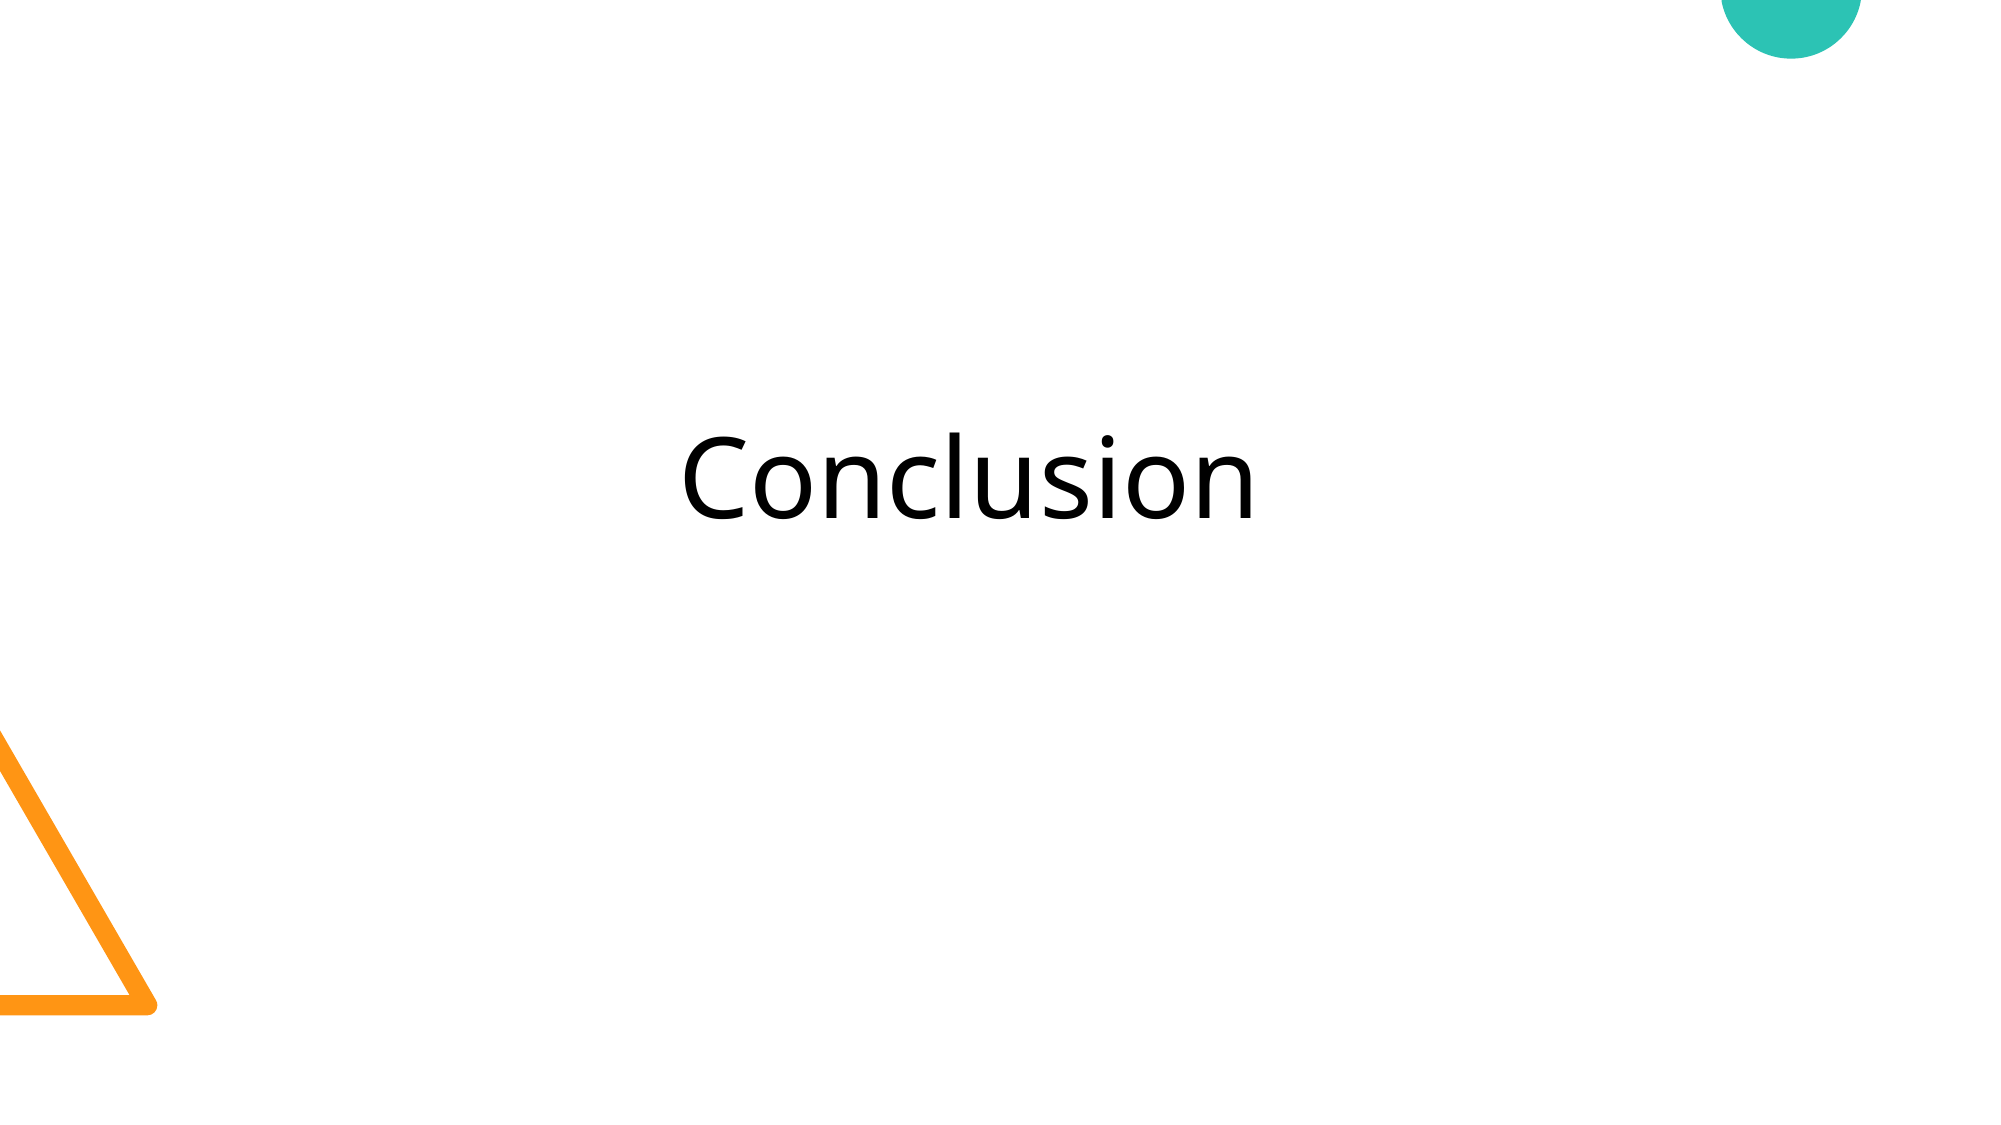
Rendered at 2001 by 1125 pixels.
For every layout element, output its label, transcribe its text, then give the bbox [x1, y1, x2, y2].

title Conclusion [106, 373, 1832, 591]
